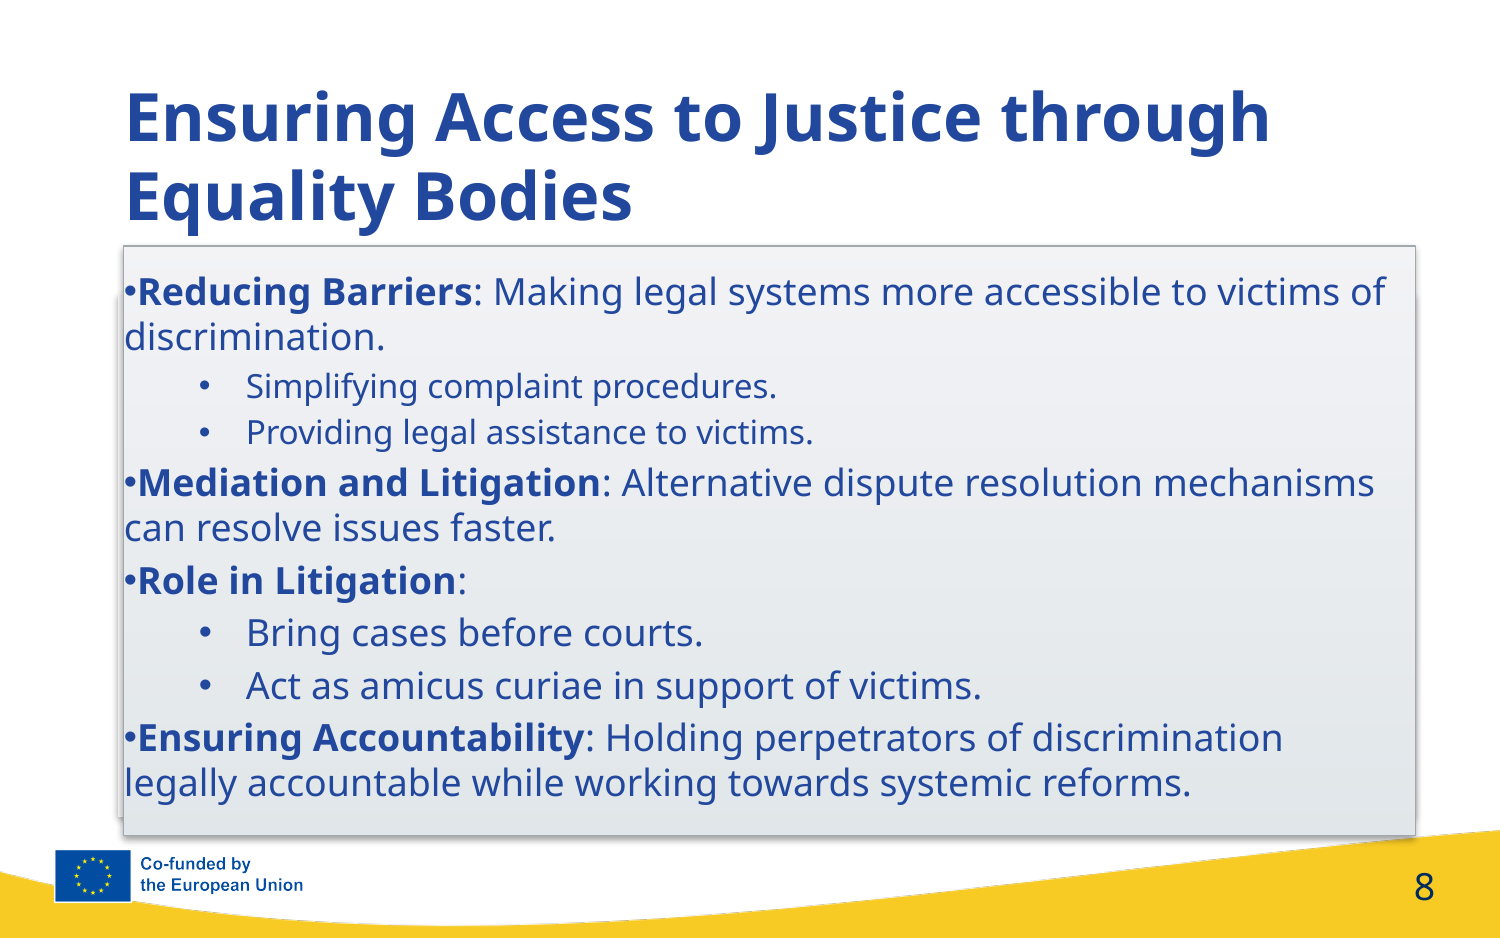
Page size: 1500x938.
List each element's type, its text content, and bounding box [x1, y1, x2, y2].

title Ensuring Access to Justice through Equality Bodies [109, 66, 1338, 175]
picture [52, 847, 322, 905]
text_box [123, 245, 1416, 836]
slide_number 8 [1100, 855, 1450, 929]
list Reducing Barriers: Making legal systems more accessible to victims of discrimination. Simplifying complaint procedures. Providing legal assistance to victims. Mediation and Litigation: Alternative dispute resolution mechanisms can resolve issues faster. Role in Litigation: Bring cases before courts. Act as amicus curiae in support of victims. Ensuring Accountability: Holding perpetrators of discrimination legally accountable while working towards systemic reforms. [109, 261, 1402, 784]
